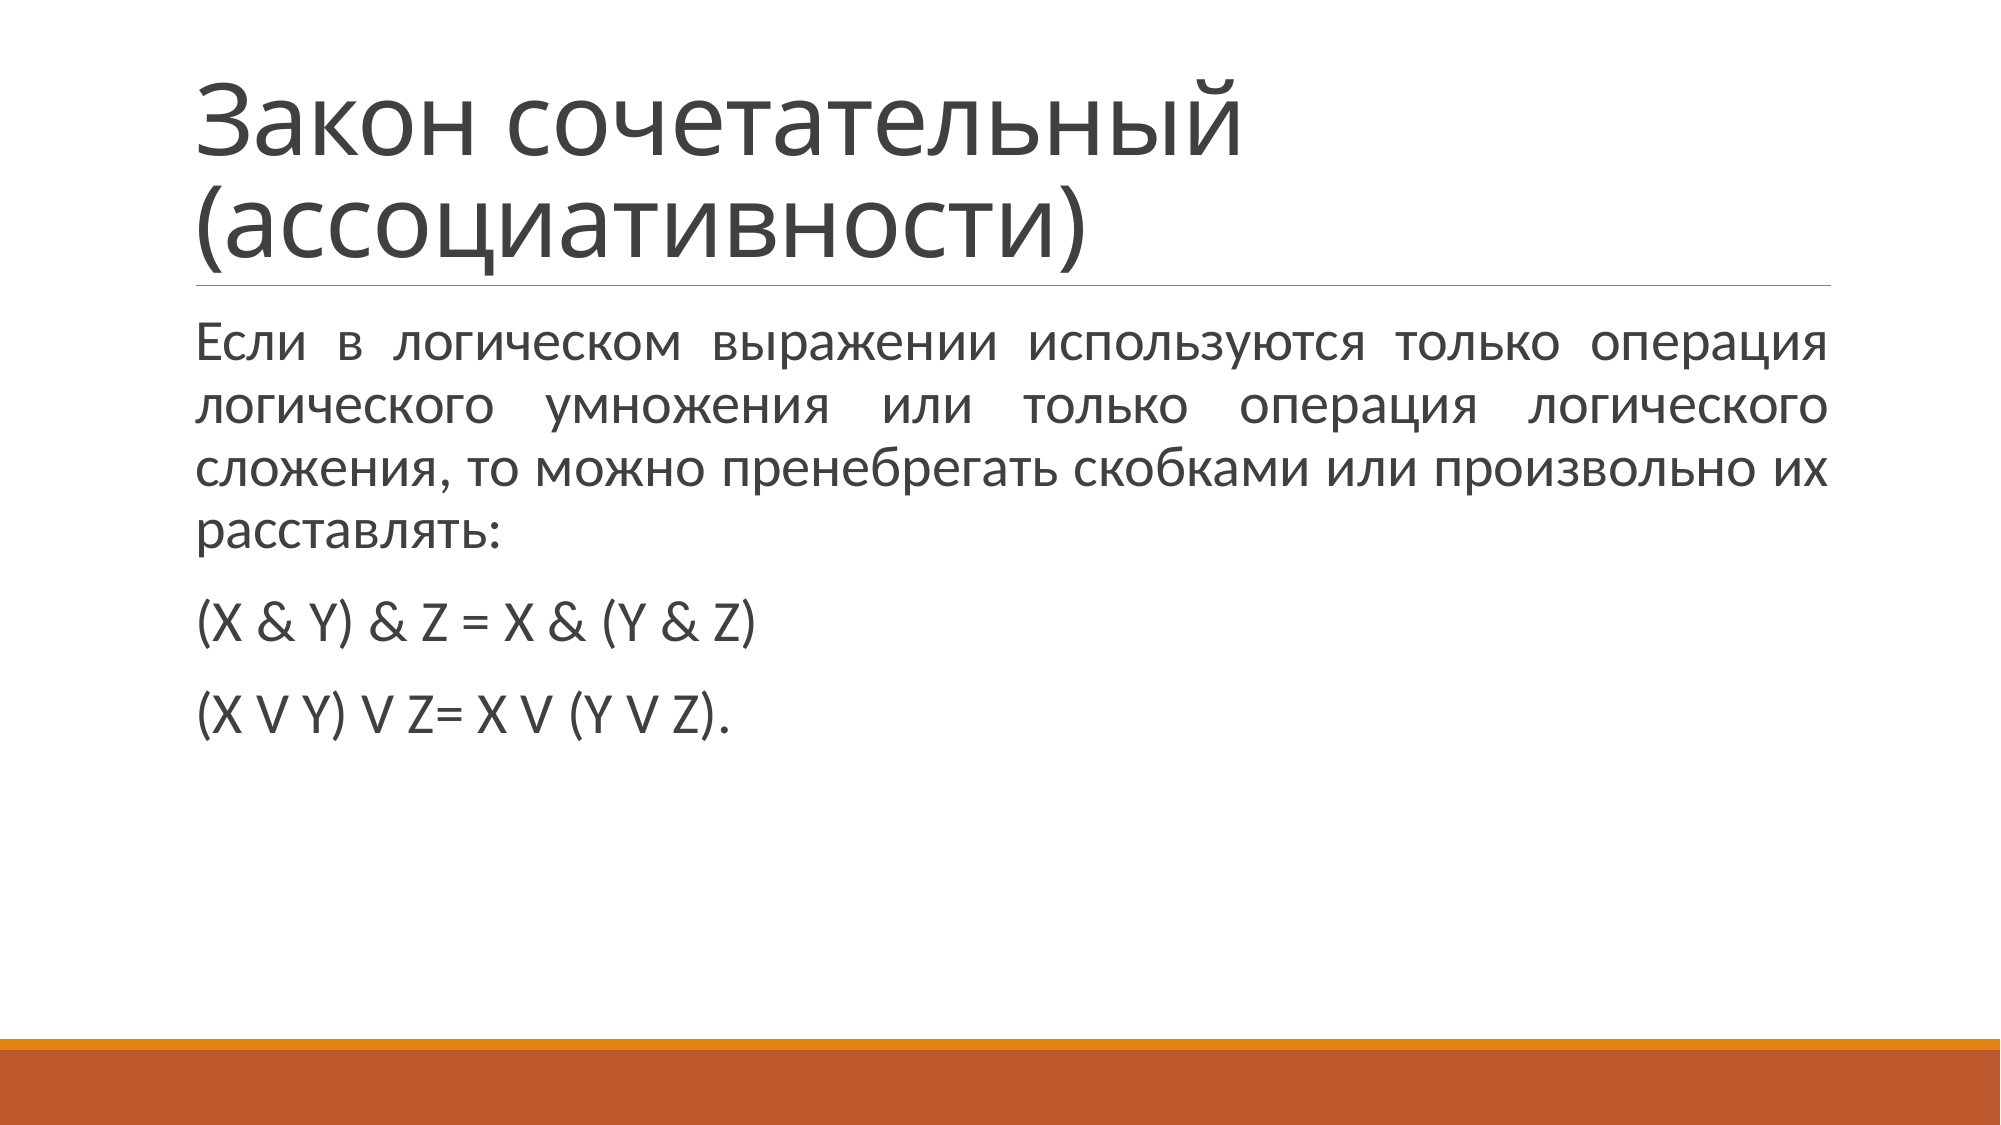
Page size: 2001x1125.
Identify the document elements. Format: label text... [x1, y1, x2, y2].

title Закон сочетательный (ассоциативности) [180, 47, 1830, 285]
list Если в логическом выражении используются только операция логического умножения или только операция логического сложения, то можно пренебрегать скобками или произвольно их расставлять: (X & Y) & Z = X & (Y & Z) (X V Y) V Z= X V (Y V Z). [180, 302, 1830, 963]
